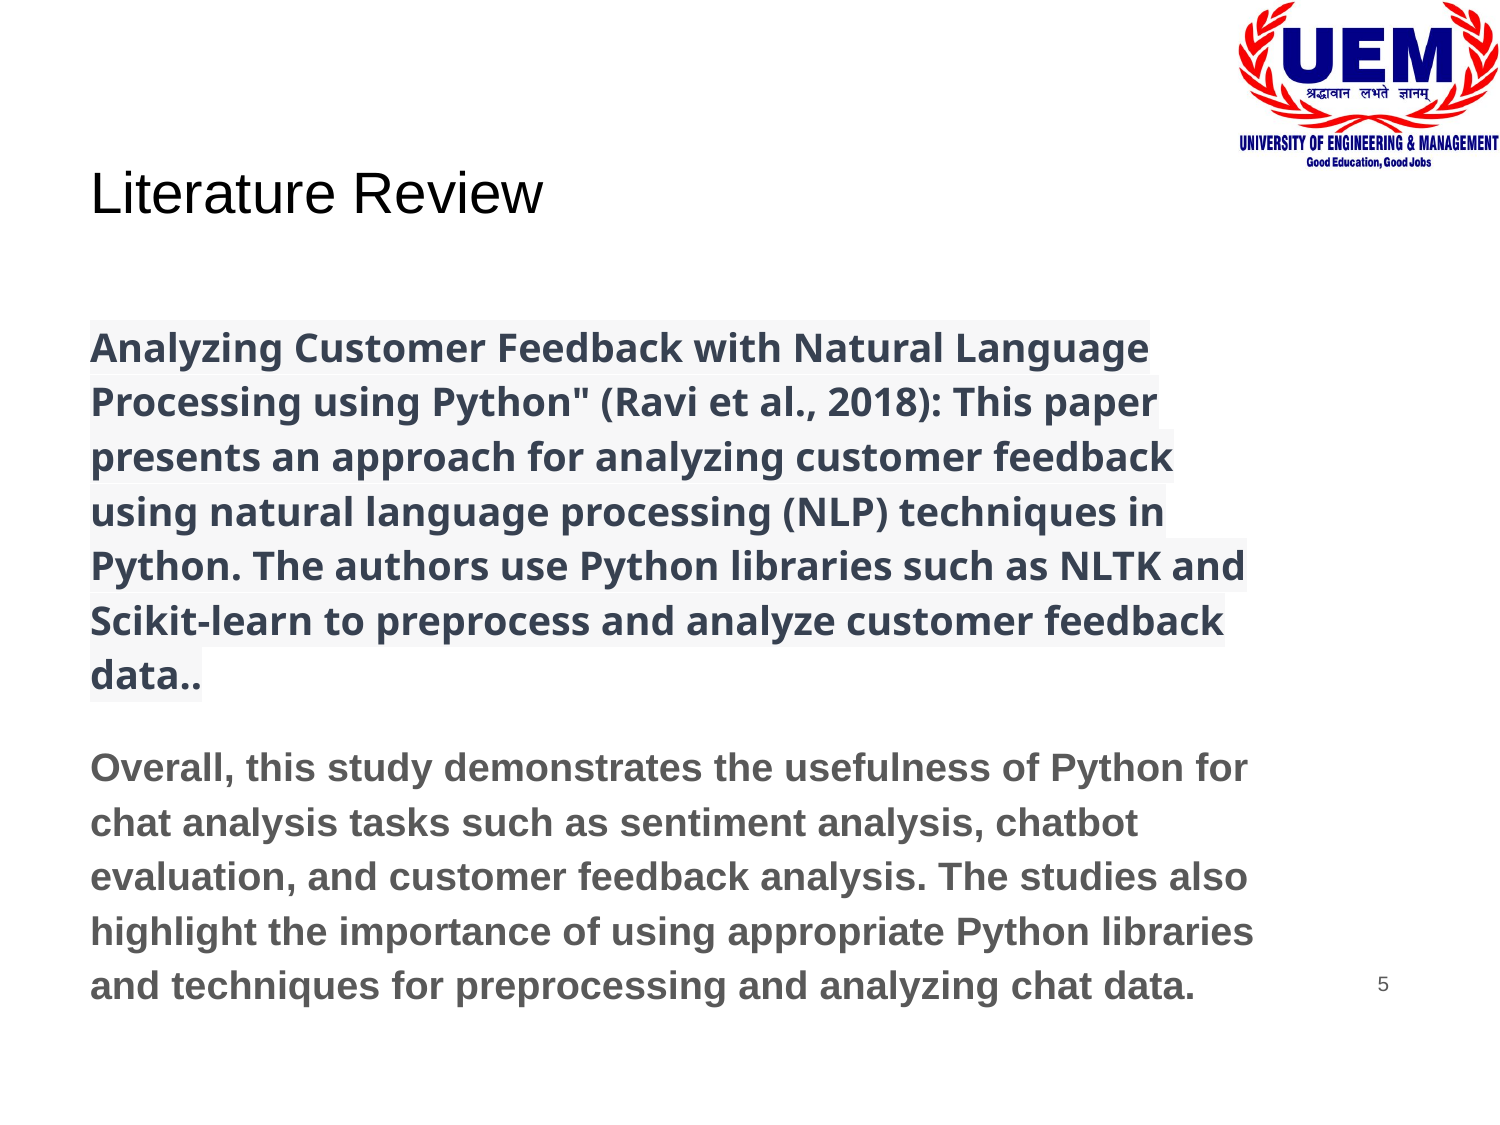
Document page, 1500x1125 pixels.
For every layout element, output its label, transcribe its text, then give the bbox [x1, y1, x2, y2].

title Literature Review [75, 45, 1300, 233]
picture [1237, 0, 1500, 172]
slide_number 5 [1333, 940, 1434, 1027]
list Analyzing Customer Feedback with Natural Language Processing using Python" (Ravi et al., 2018): This paper presents an approach for analyzing customer feedback using natural language processing (NLP) techniques in Python. The authors use Python libraries such as NLTK and Scikit-learn to preprocess and analyze customer feedback data.. Overall, this study demonstrates the usefulness of Python for chat analysis tasks such as sentiment analysis, chatbot evaluation, and customer feedback analysis. The studies also highlight the importance of using appropriate Python libraries and techniques for preprocessing and analyzing chat data. [75, 308, 1300, 1004]
